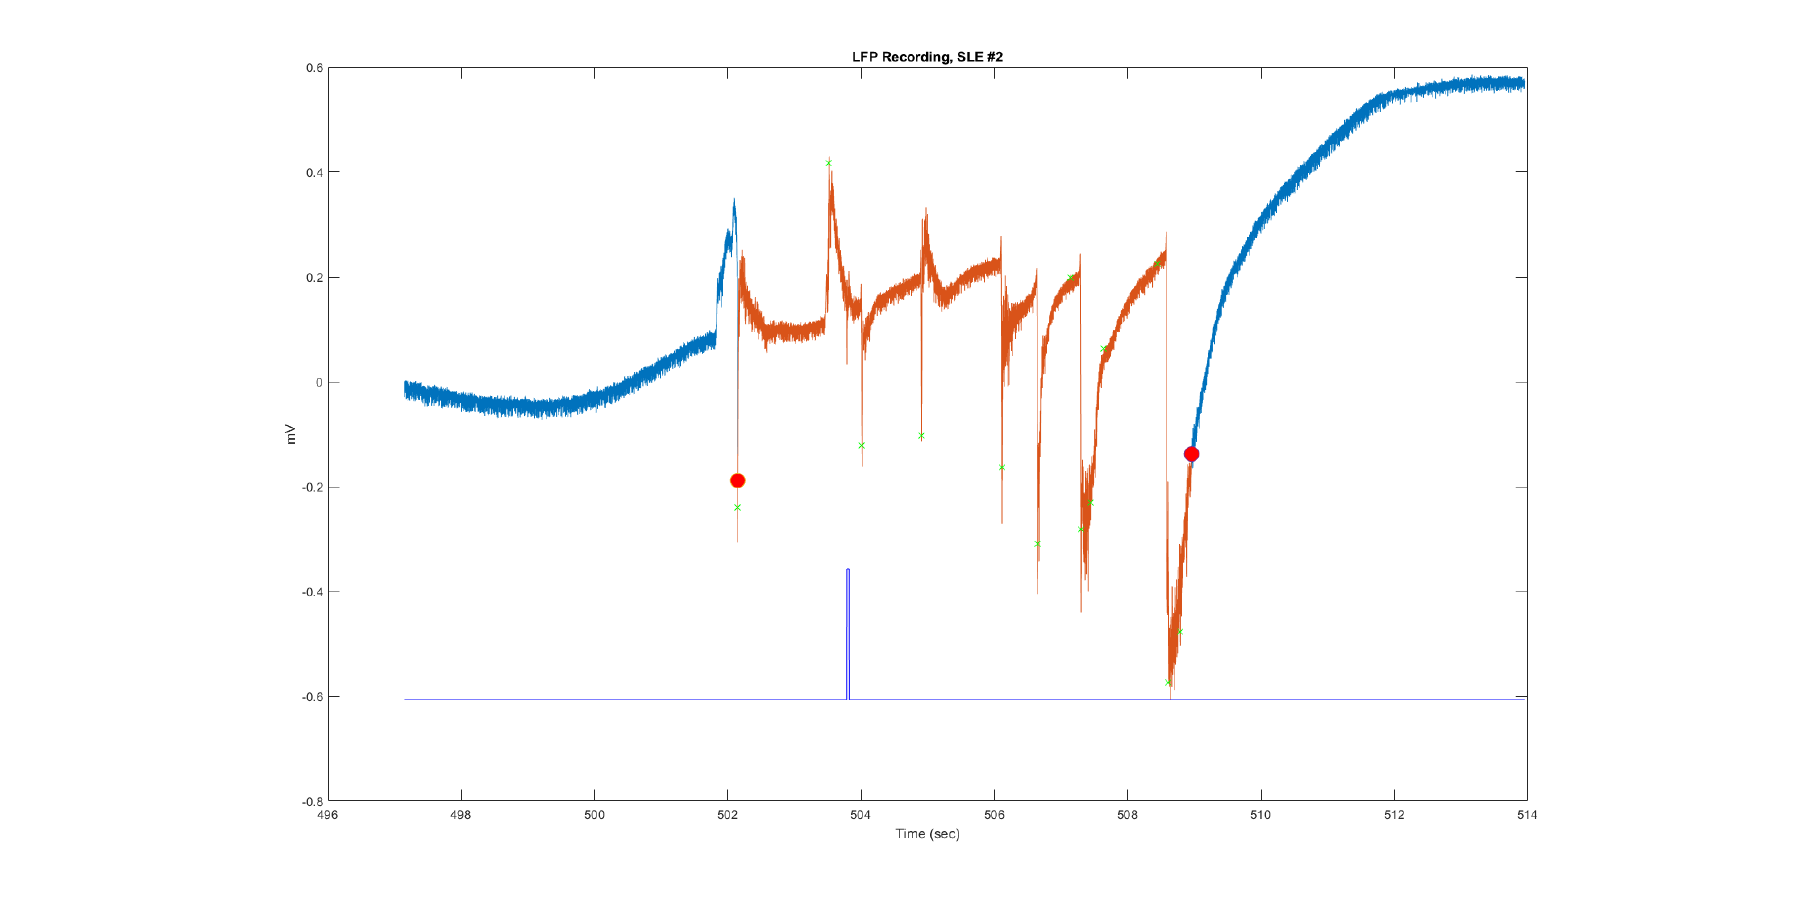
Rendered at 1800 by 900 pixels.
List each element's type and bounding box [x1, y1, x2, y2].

picture [126, 0, 1674, 900]
